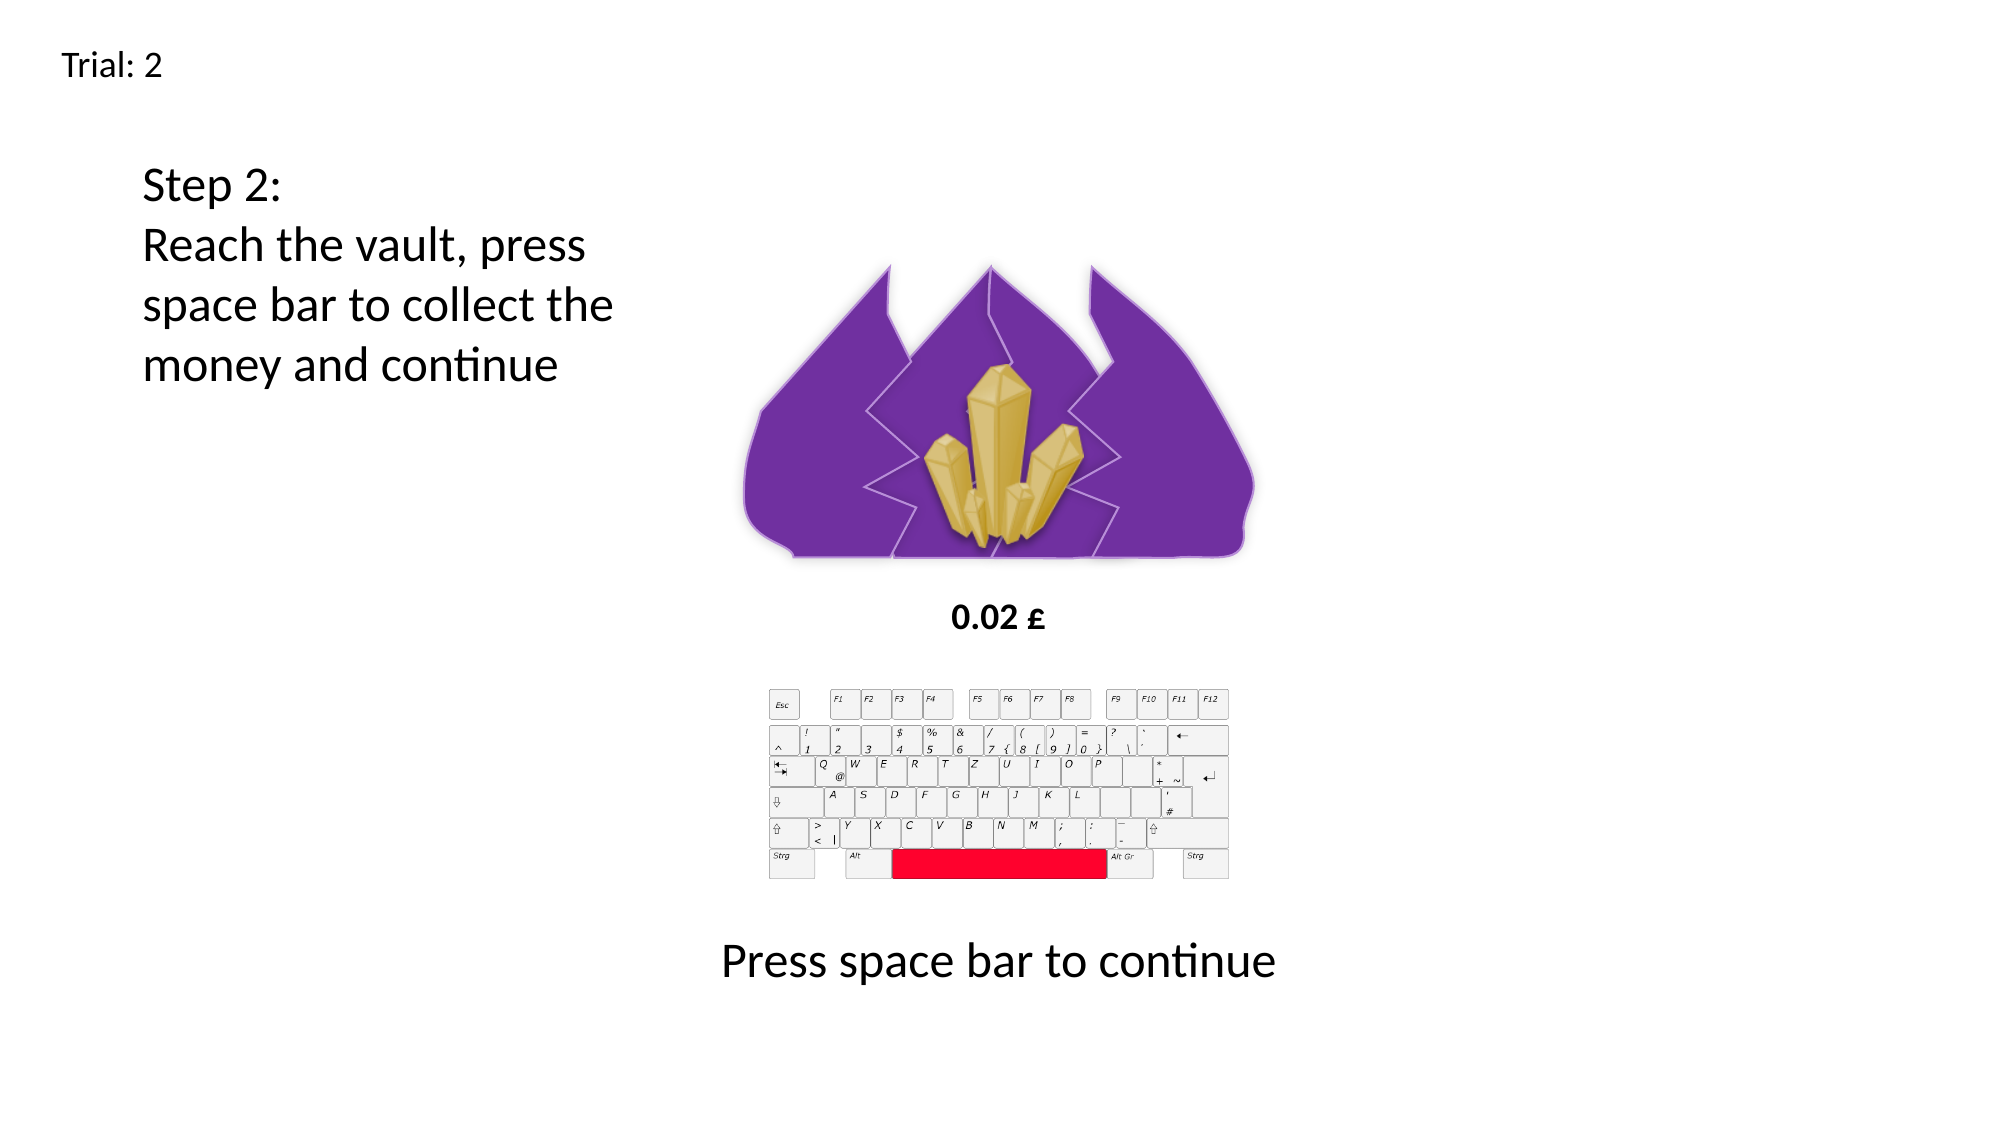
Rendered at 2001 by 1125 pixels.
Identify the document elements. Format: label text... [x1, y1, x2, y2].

text_box Step 2: Reach the vault, press space bar to collect the money and continue [127, 144, 696, 400]
picture [769, 689, 1229, 879]
text_box Trial: 2 [46, 32, 178, 92]
text_box Press space bar to continue [512, 920, 1486, 995]
text_box 0.02 £ [936, 584, 1061, 645]
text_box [743, 267, 1254, 558]
